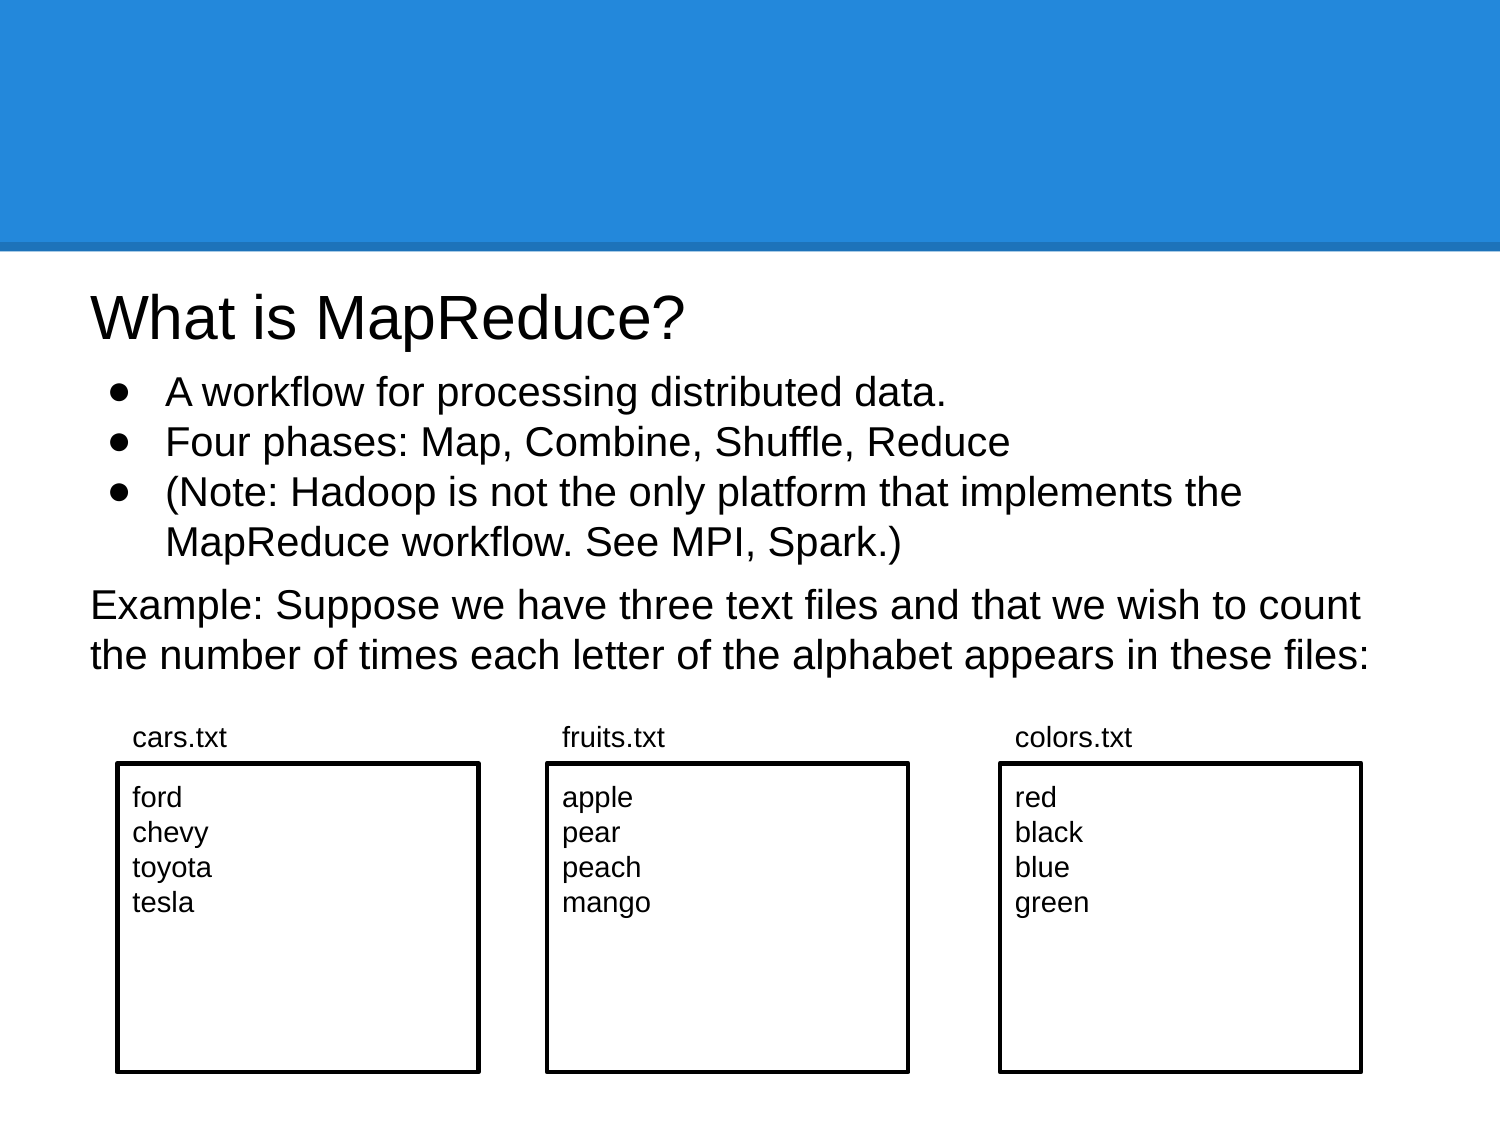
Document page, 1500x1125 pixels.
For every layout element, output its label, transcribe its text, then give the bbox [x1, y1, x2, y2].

text_box fruits.txt [547, 703, 751, 770]
text_box cars.txt [117, 703, 321, 770]
text_box red black blue green [1000, 763, 1362, 1073]
text_box apple pear peach mango [547, 763, 909, 1073]
text_box colors.txt [1000, 703, 1204, 770]
text_box ford chevy toyota tesla [117, 763, 479, 1073]
list What is MapReduce? A workflow for processing distributed data. Four phases: Map, Combine, Shuffle, Reduce (Note: Hadoop is not the only platform that implements the MapReduce workflow. See MPI, Spark.) Example: Suppose we have three text files and that we wish to count the number of times each letter of the alphabet appears in these files: [75, 262, 1425, 1078]
